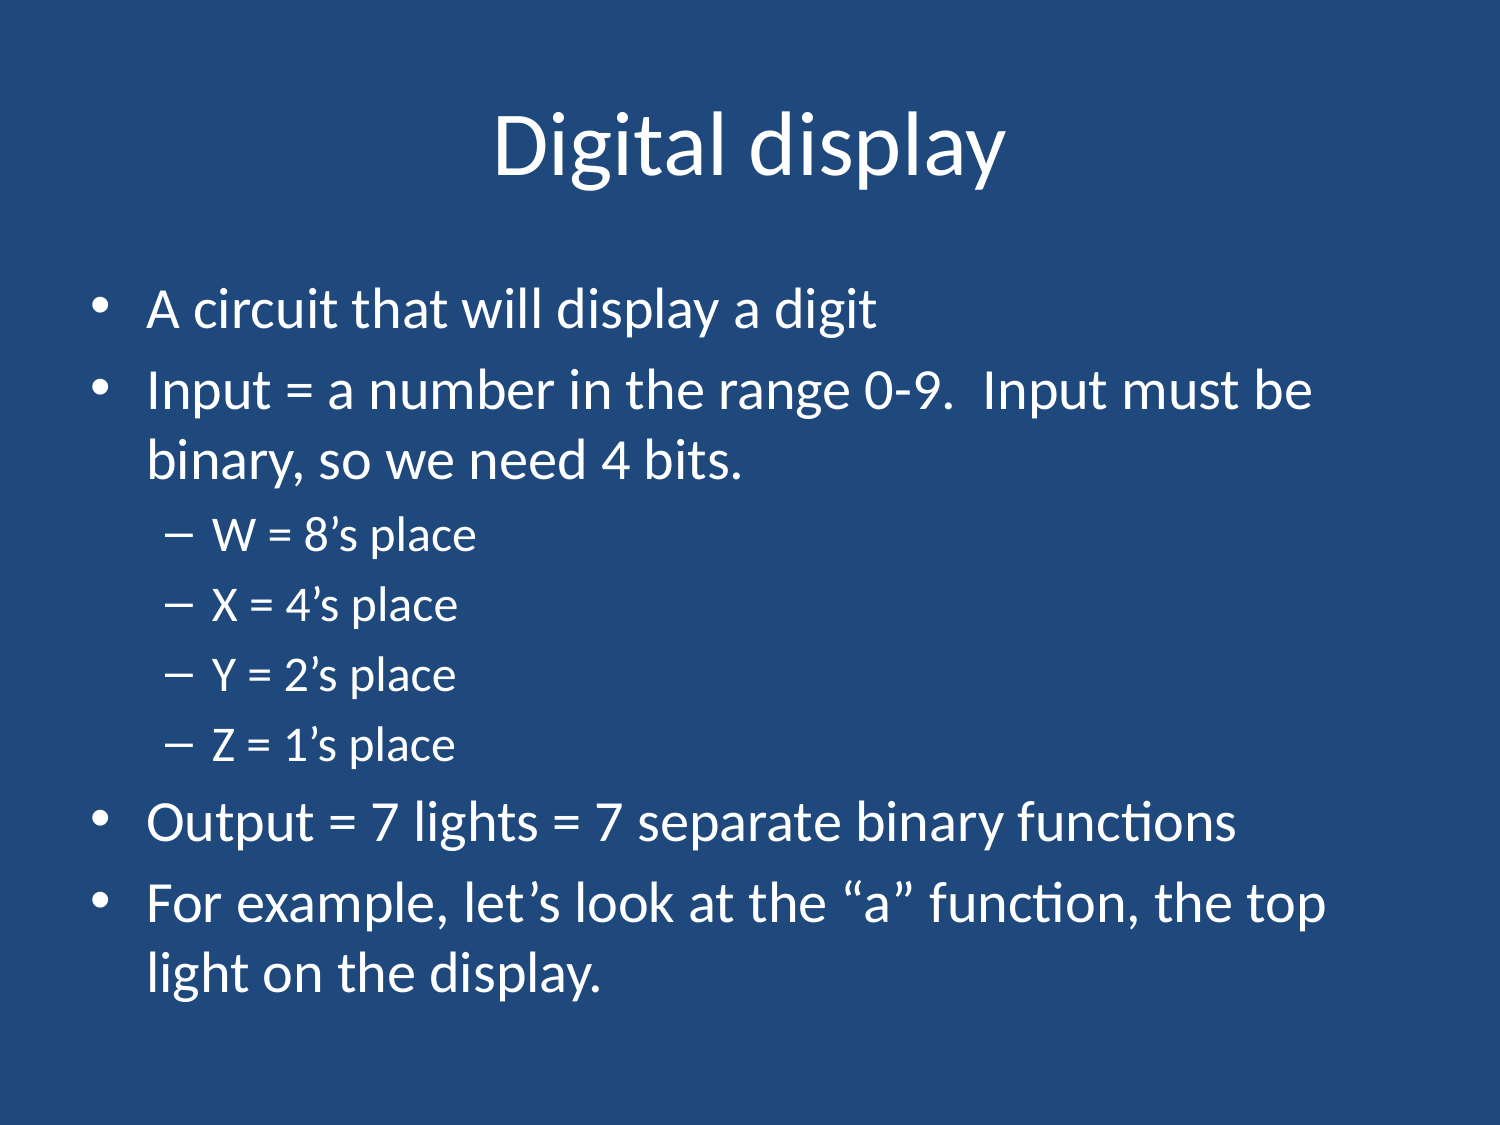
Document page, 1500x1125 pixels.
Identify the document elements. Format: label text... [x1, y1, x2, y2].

list A circuit that will display a digit Input = a number in the range 0-9. Input must be binary, so we need 4 bits. W = 8’s place X = 4’s place Y = 2’s place Z = 1’s place Output = 7 lights = 7 separate binary functions For example, let’s look at the “a” function, the top light on the display. [75, 262, 1425, 1100]
title Digital display [75, 45, 1425, 233]
